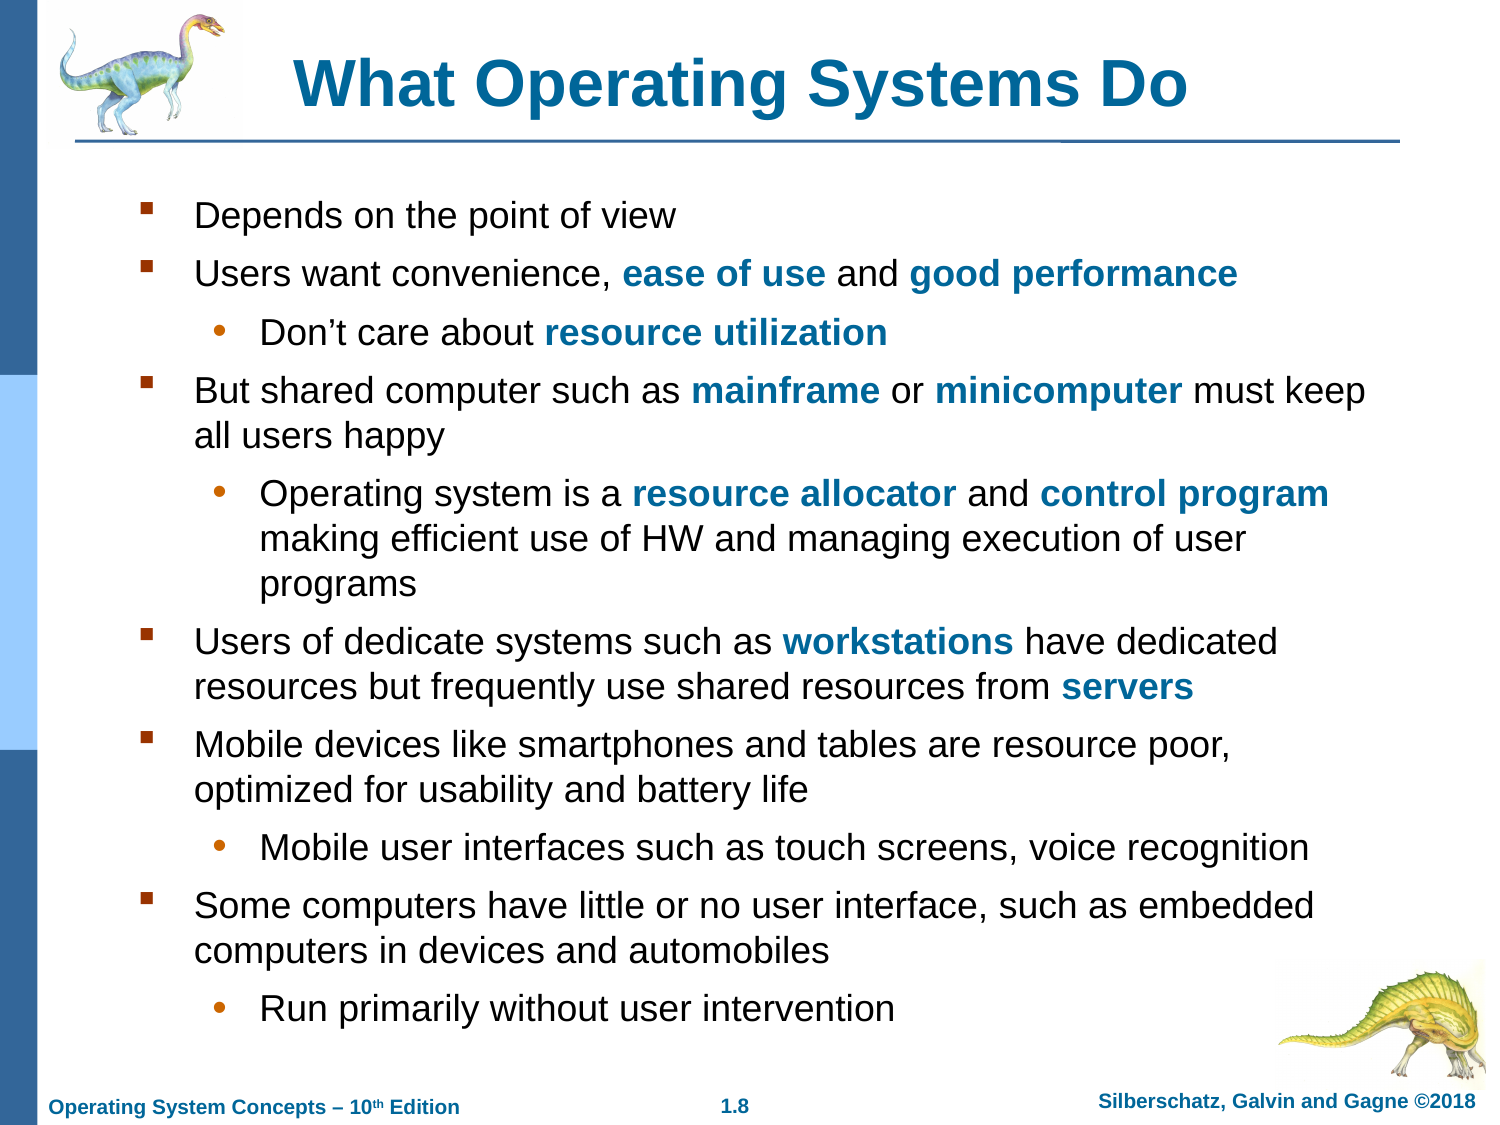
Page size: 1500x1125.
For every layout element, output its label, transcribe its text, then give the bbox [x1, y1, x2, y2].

title What Operating Systems Do [75, 33, 1408, 128]
picture [1275, 959, 1486, 1090]
list Depends on the point of view Users want convenience, ease of use and good performance Don’t care about resource utilization But shared computer such as mainframe or minicomputer must keep all users happy Operating system is a resource allocator and control program making efficient use of HW and managing execution of user programs Users of dedicate systems such as workstations have dedicated resources but frequently use shared resources from servers Mobile devices like smartphones and tables are resource poor, optimized for usability and battery life Mobile user interfaces such as touch screens, voice recognition Some computers have little or no user interface, such as embedded computers in devices and automobiles Run primarily without user intervention [122, 183, 1425, 927]
picture [46, 0, 243, 149]
